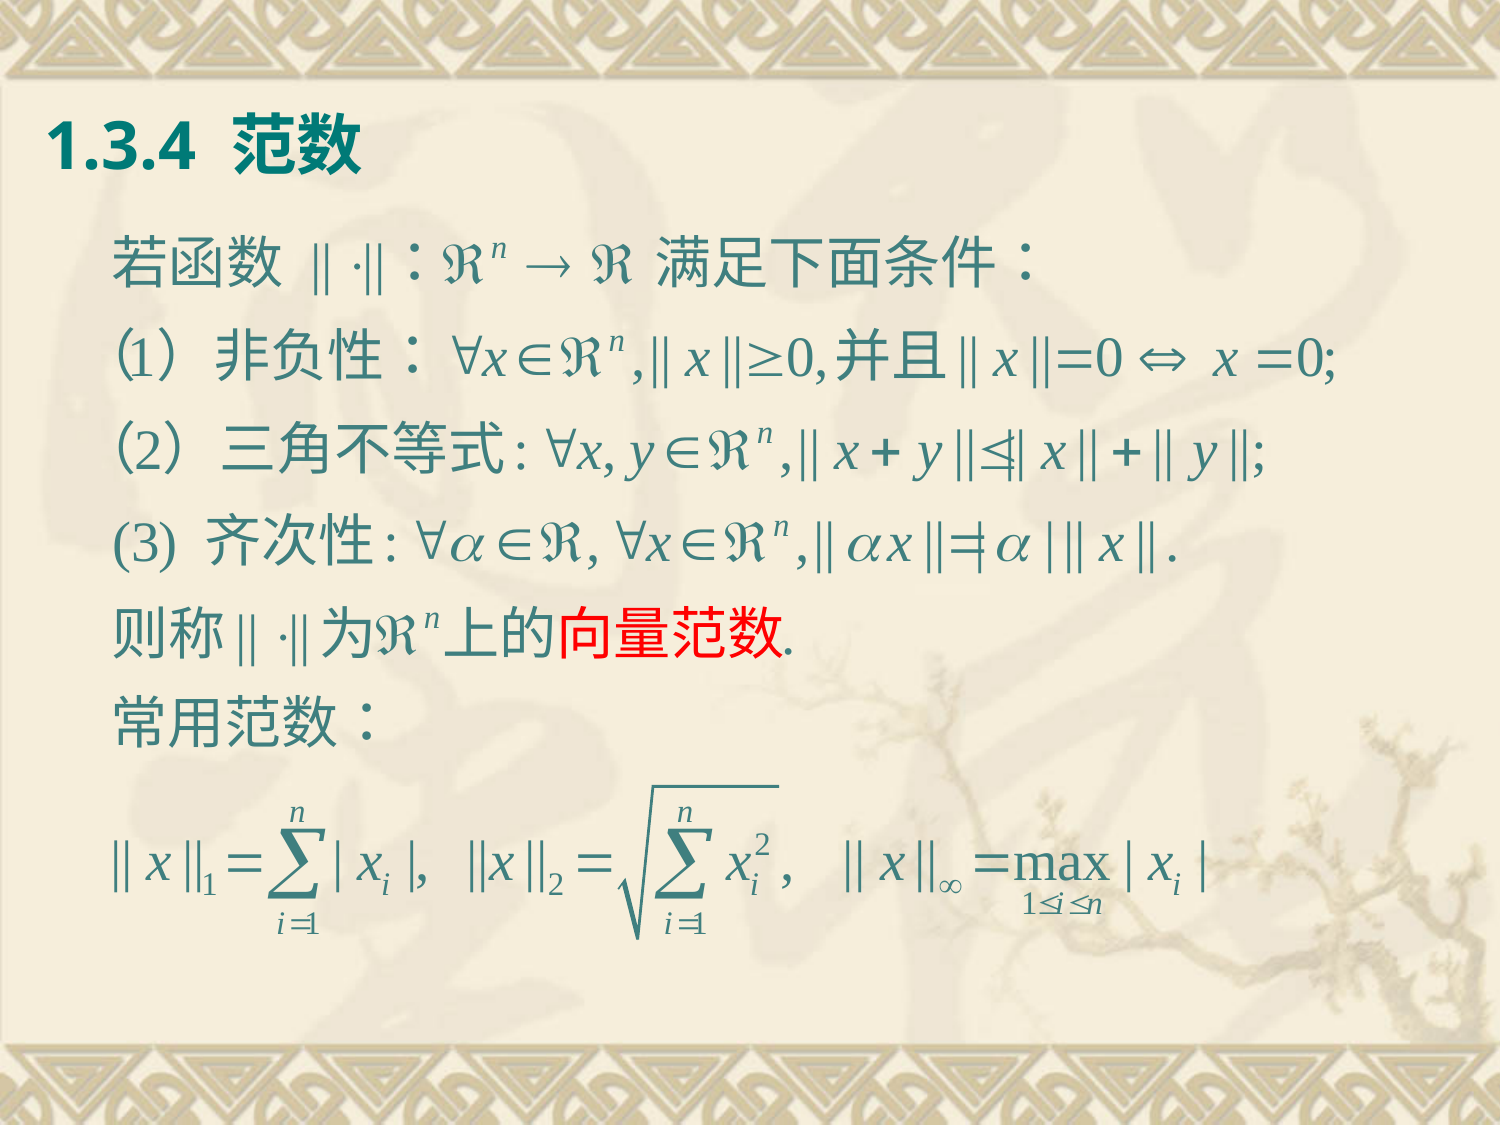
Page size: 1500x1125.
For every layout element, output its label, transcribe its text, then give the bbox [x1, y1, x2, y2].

picture [0, 0, 1500, 1125]
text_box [104, 219, 1348, 953]
text_box 1.3.4 范数 [29, 90, 491, 197]
